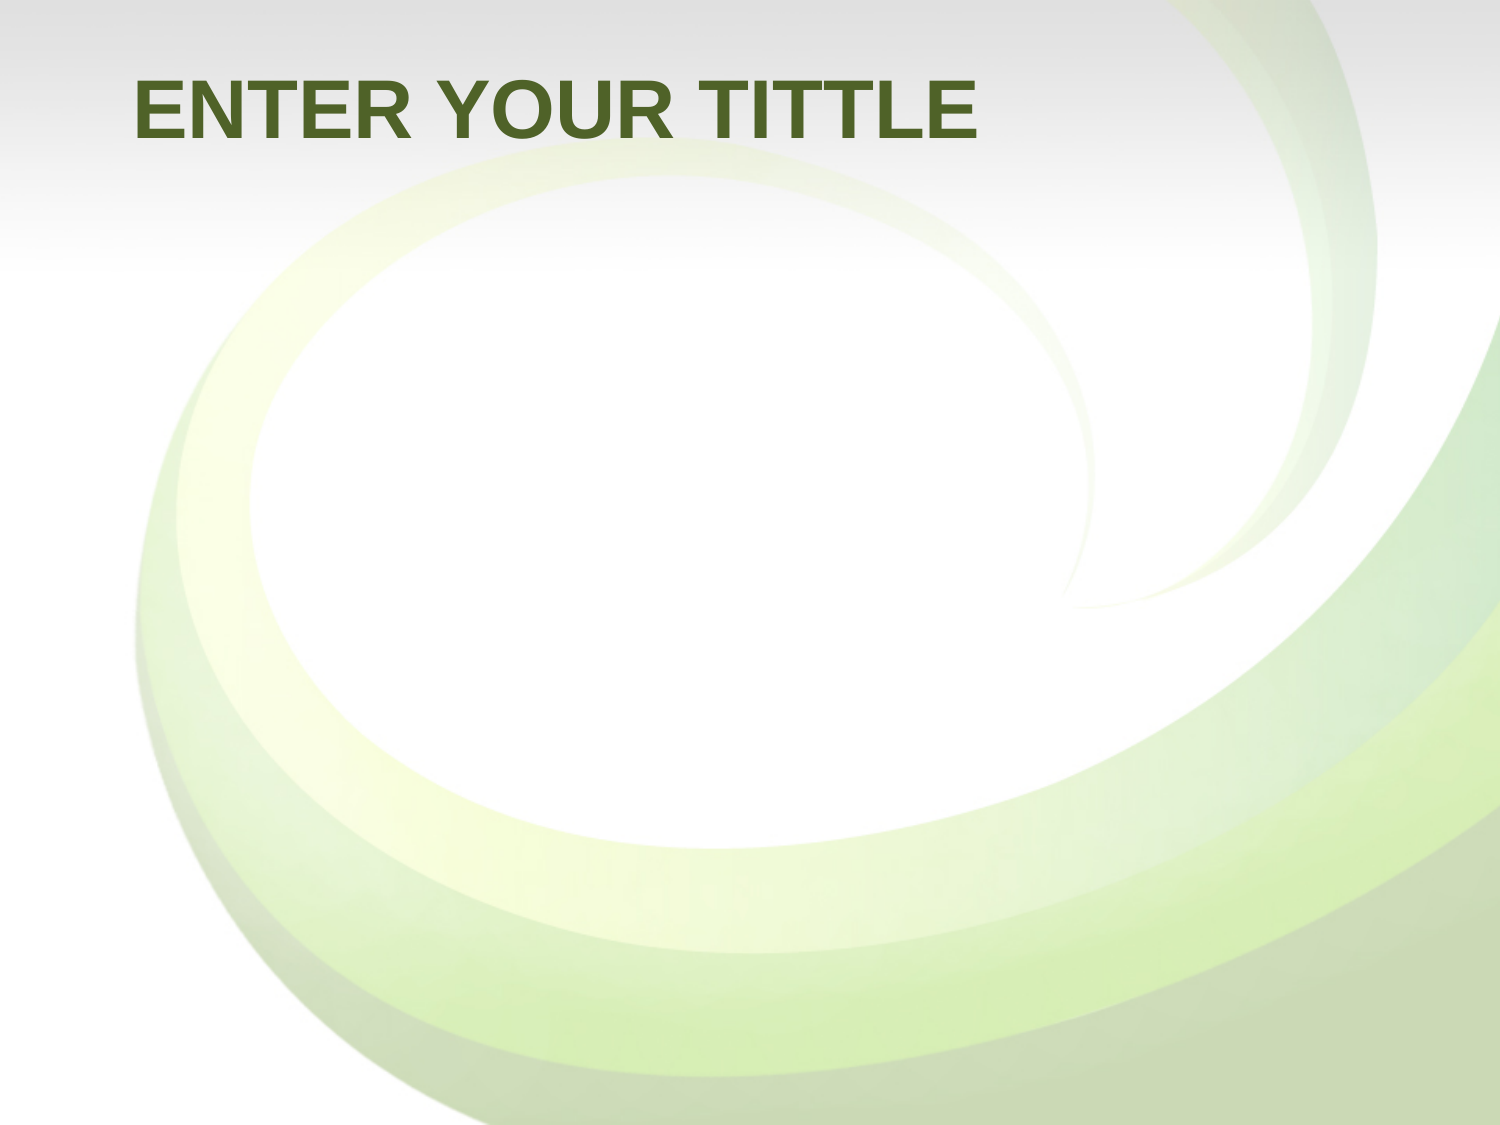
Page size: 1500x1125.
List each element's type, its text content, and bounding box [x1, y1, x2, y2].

picture [0, 0, 1500, 1125]
text_box ENTER YOUR TITTLE [117, 47, 1149, 163]
